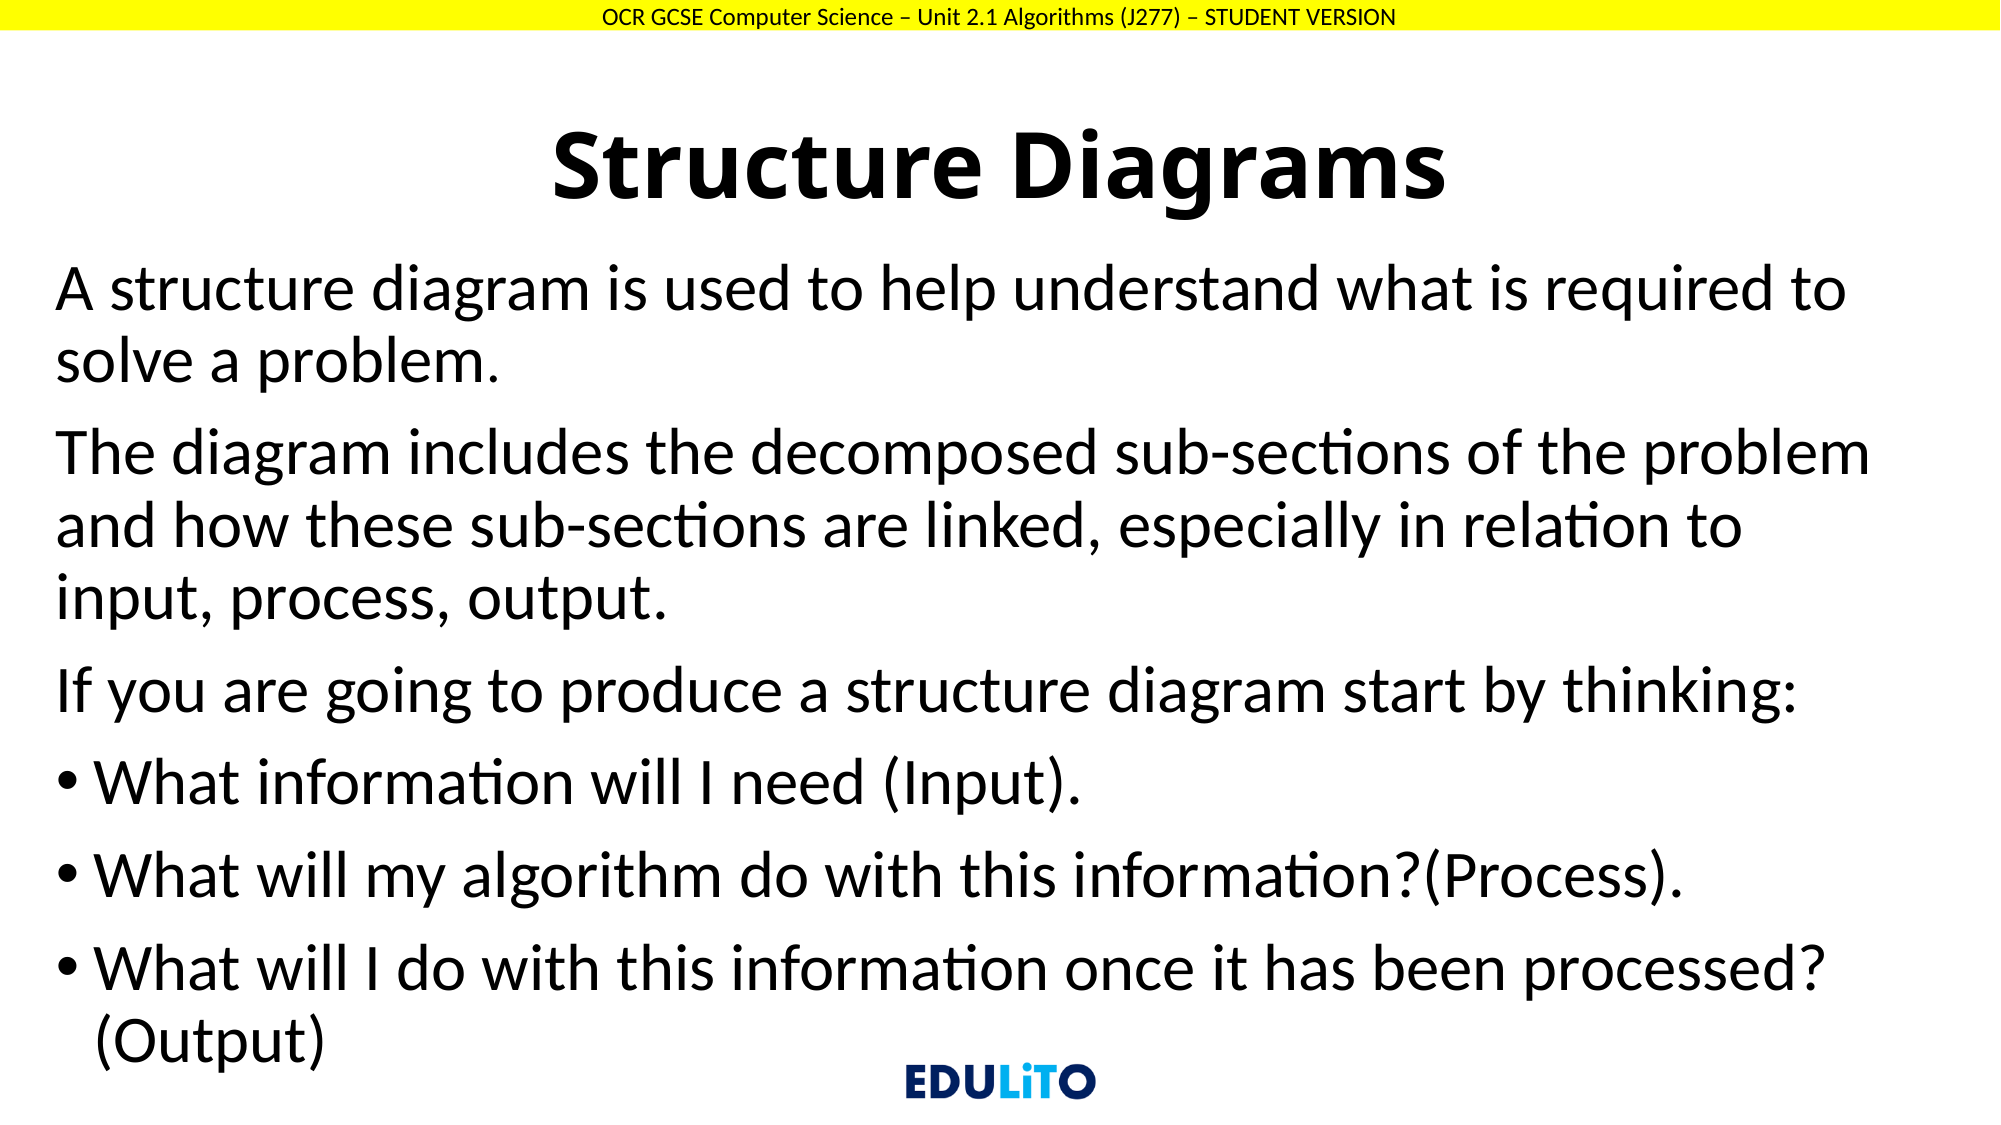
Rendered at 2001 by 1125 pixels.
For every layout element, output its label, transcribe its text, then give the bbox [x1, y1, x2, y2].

title Structure Diagrams [137, 59, 1863, 245]
list A structure diagram is used to help understand what is required to solve a problem. The diagram includes the decomposed sub-sections of the problem and how these sub-sections are linked, especially in relation to input, process, output. If you are going to produce a structure diagram start by thinking: What information will I need (Input). What will my algorithm do with this information?(Process). What will I do with this information once it has been processed? (Output) [40, 245, 1916, 1125]
